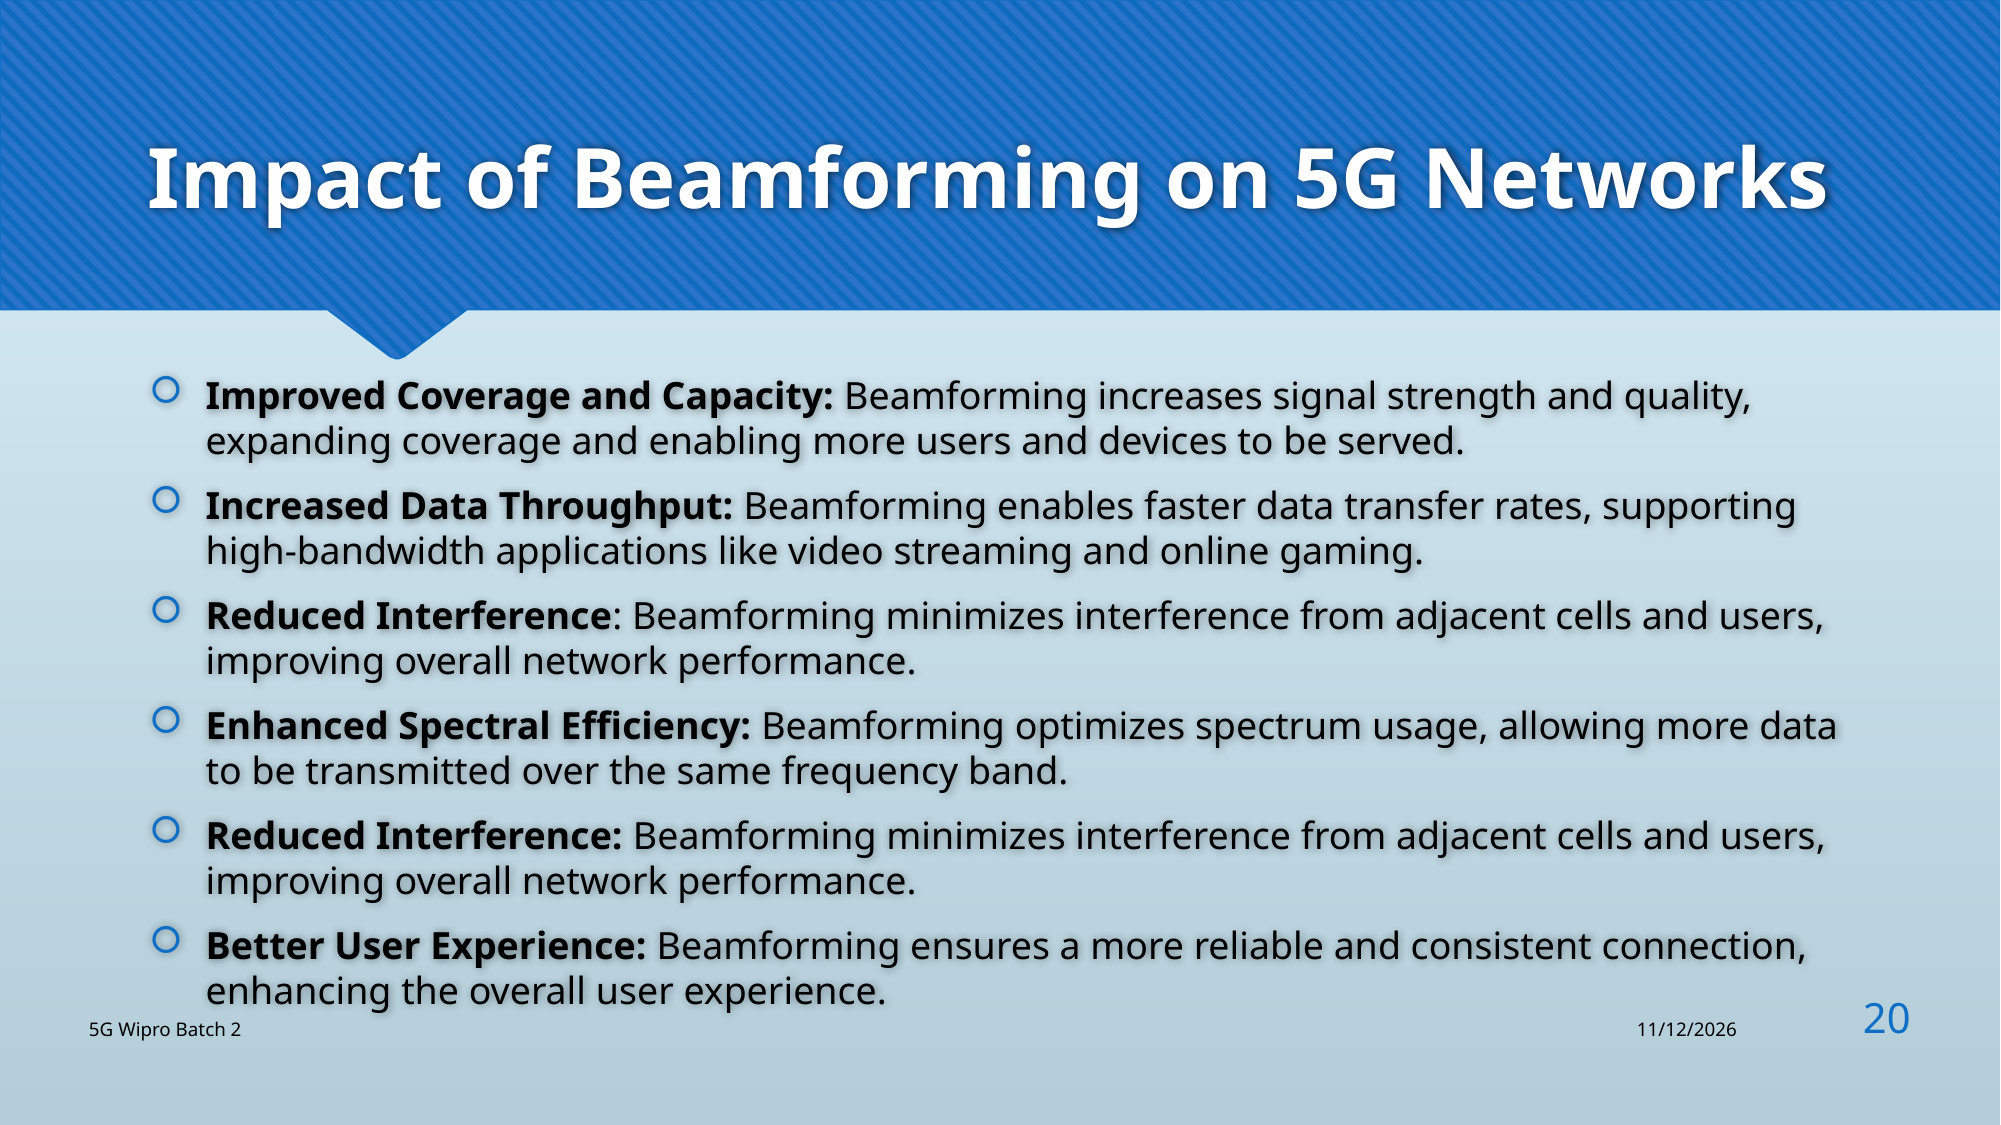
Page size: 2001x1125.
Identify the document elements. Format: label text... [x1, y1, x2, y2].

slide_number 20 [1751, 970, 1926, 1051]
footer 5G Wipro Batch 2 [74, 991, 1493, 1051]
title Impact of Beamforming on 5G Networks [132, 73, 1868, 233]
list Improved Coverage and Capacity: Beamforming increases signal strength and quality, expanding coverage and enabling more users and devices to be served. Increased Data Throughput: Beamforming enables faster data transfer rates, supporting high-bandwidth applications like video streaming and online gaming. Reduced Interference: Beamforming minimizes interference from adjacent cells and users, improving overall network performance. Enhanced Spectral Efficiency: Beamforming optimizes spectrum usage, allowing more data to be transmitted over the same frequency band. Reduced Interference: Beamforming minimizes interference from adjacent cells and users, improving overall network performance. Better User Experience: Beamforming ensures a more reliable and consistent connection, enhancing the overall user experience. [134, 364, 1866, 1051]
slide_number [1531, 991, 1751, 1051]
